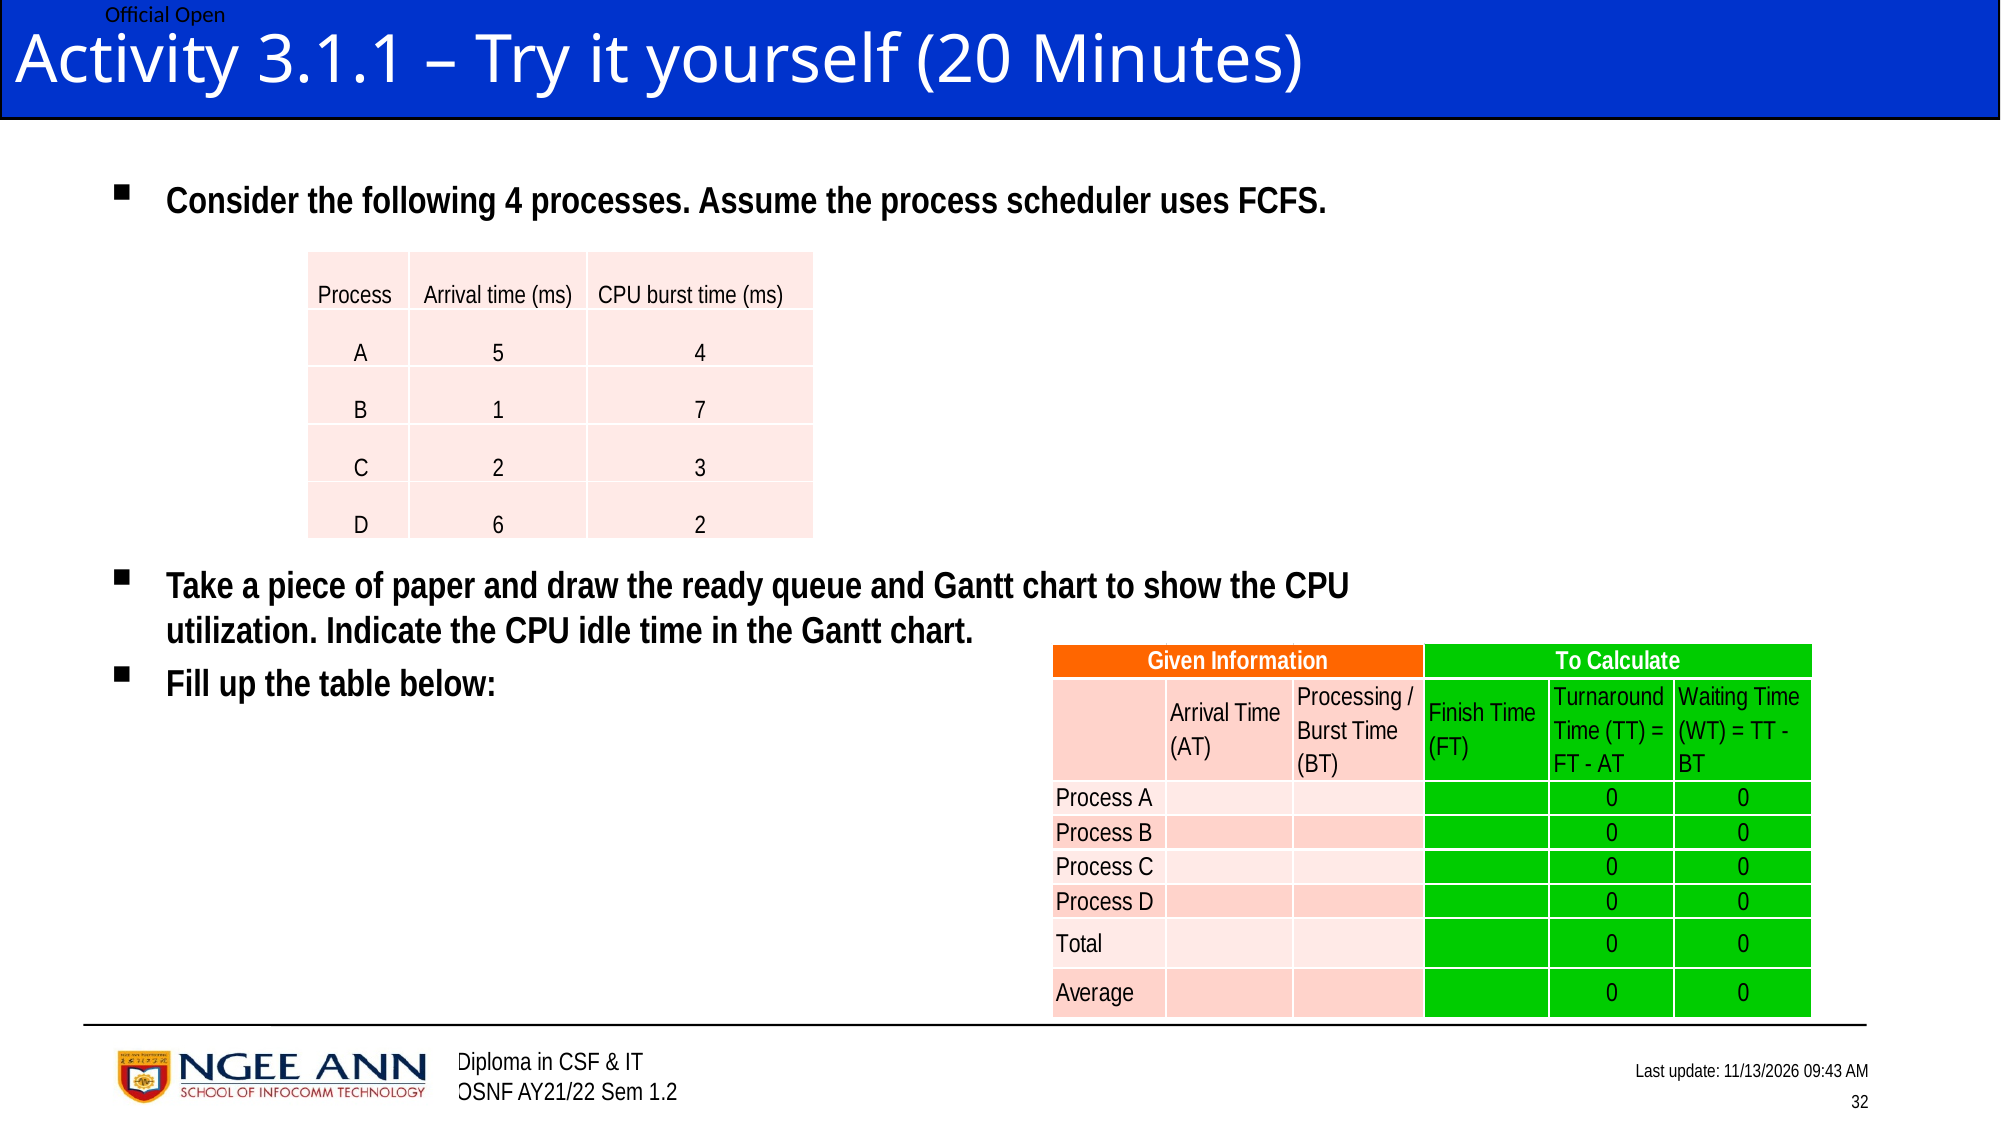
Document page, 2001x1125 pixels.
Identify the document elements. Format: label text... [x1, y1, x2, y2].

table_cell 3 [588, 425, 813, 481]
table_cell 4 [588, 310, 813, 365]
table_cell 7 [588, 367, 813, 423]
table_cell 5 [410, 310, 586, 365]
picture [83, 1028, 459, 1125]
table_header Process [308, 252, 408, 308]
table_cell B [308, 367, 408, 423]
table_cell D [308, 482, 408, 538]
table_header Arrival time (ms) [410, 252, 586, 308]
table_cell 6 [410, 482, 586, 538]
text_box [1051, 643, 1814, 1019]
table_cell 2 [588, 482, 813, 538]
table_cell A [308, 310, 408, 365]
table_cell 1 [410, 367, 586, 423]
table_cell C [308, 425, 408, 481]
title Activity 3.1.1 – Try it yourself (20 Minutes) [0, 0, 1969, 115]
list Consider the following 4 processes. Assume the process scheduler uses FCFS. Take a piece of paper and draw the ready queue and Gantt chart to show the CPU utilization. Indicate the CPU idle time in the Gantt chart. Fill up the table below: [94, 168, 1433, 1019]
table_header CPU burst time (ms) [588, 252, 813, 308]
table_cell 2 [410, 425, 586, 481]
